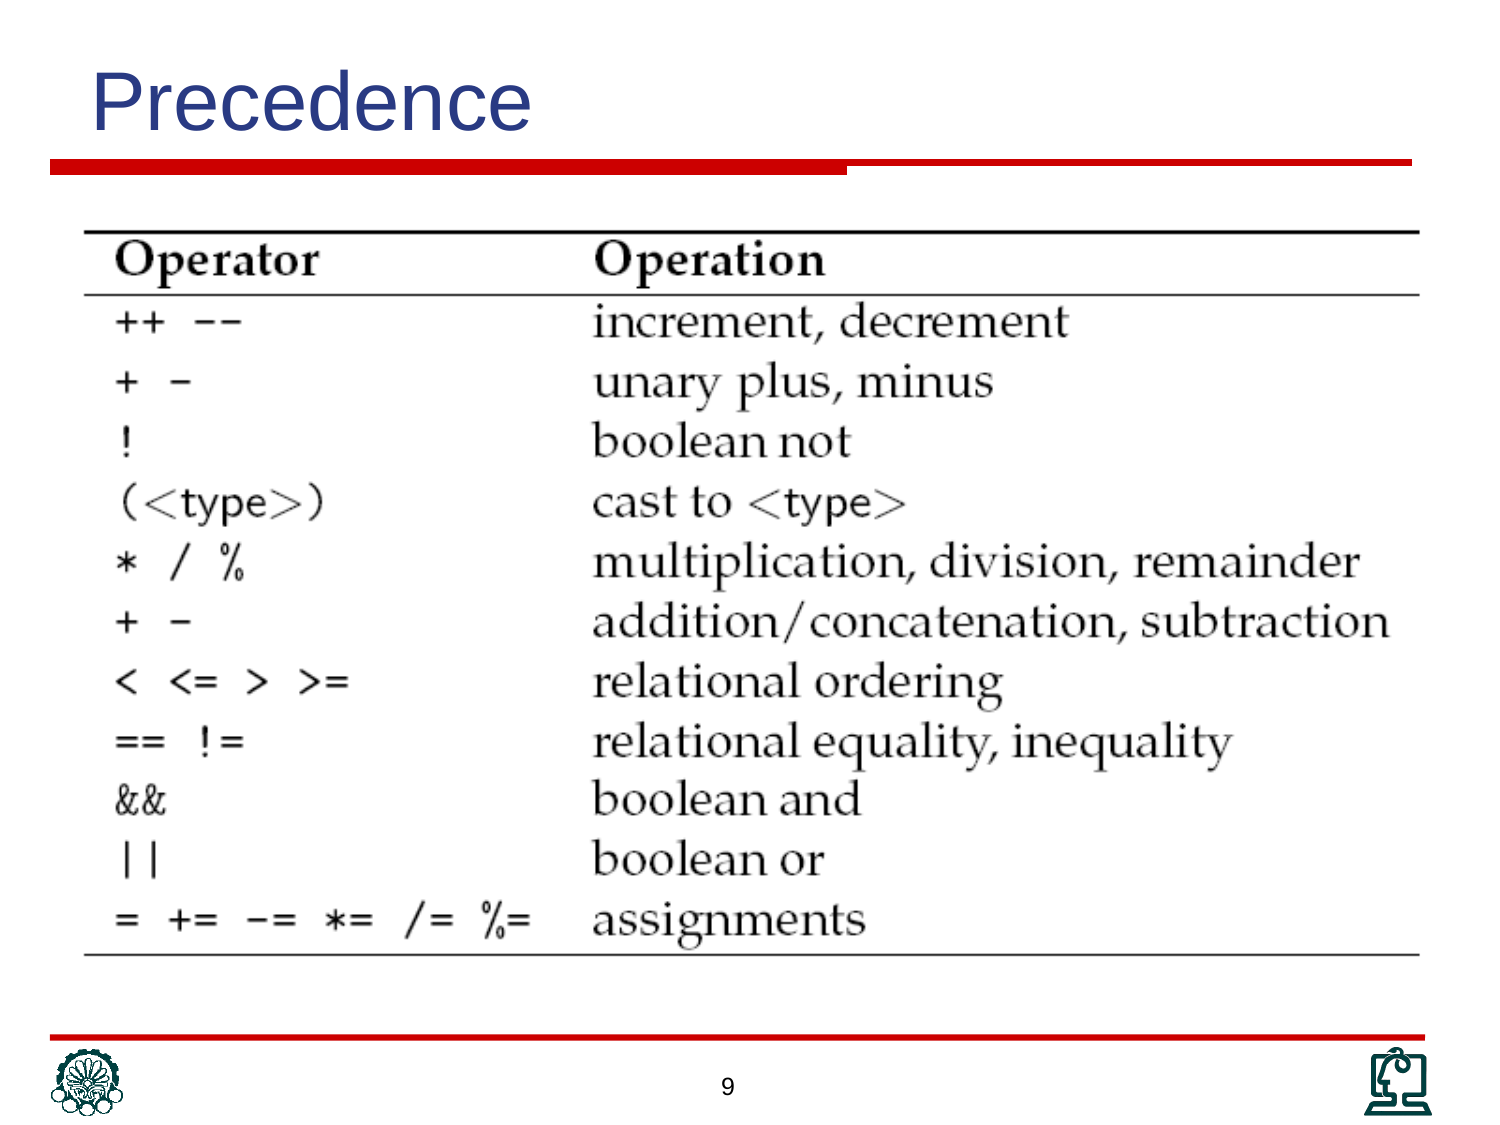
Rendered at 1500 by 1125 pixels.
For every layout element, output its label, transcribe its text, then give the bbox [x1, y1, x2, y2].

title Precedence [75, 24, 1425, 155]
slide_number 9 [649, 1062, 751, 1103]
picture [1362, 1045, 1438, 1119]
picture [50, 1047, 125, 1118]
picture [62, 212, 1451, 976]
